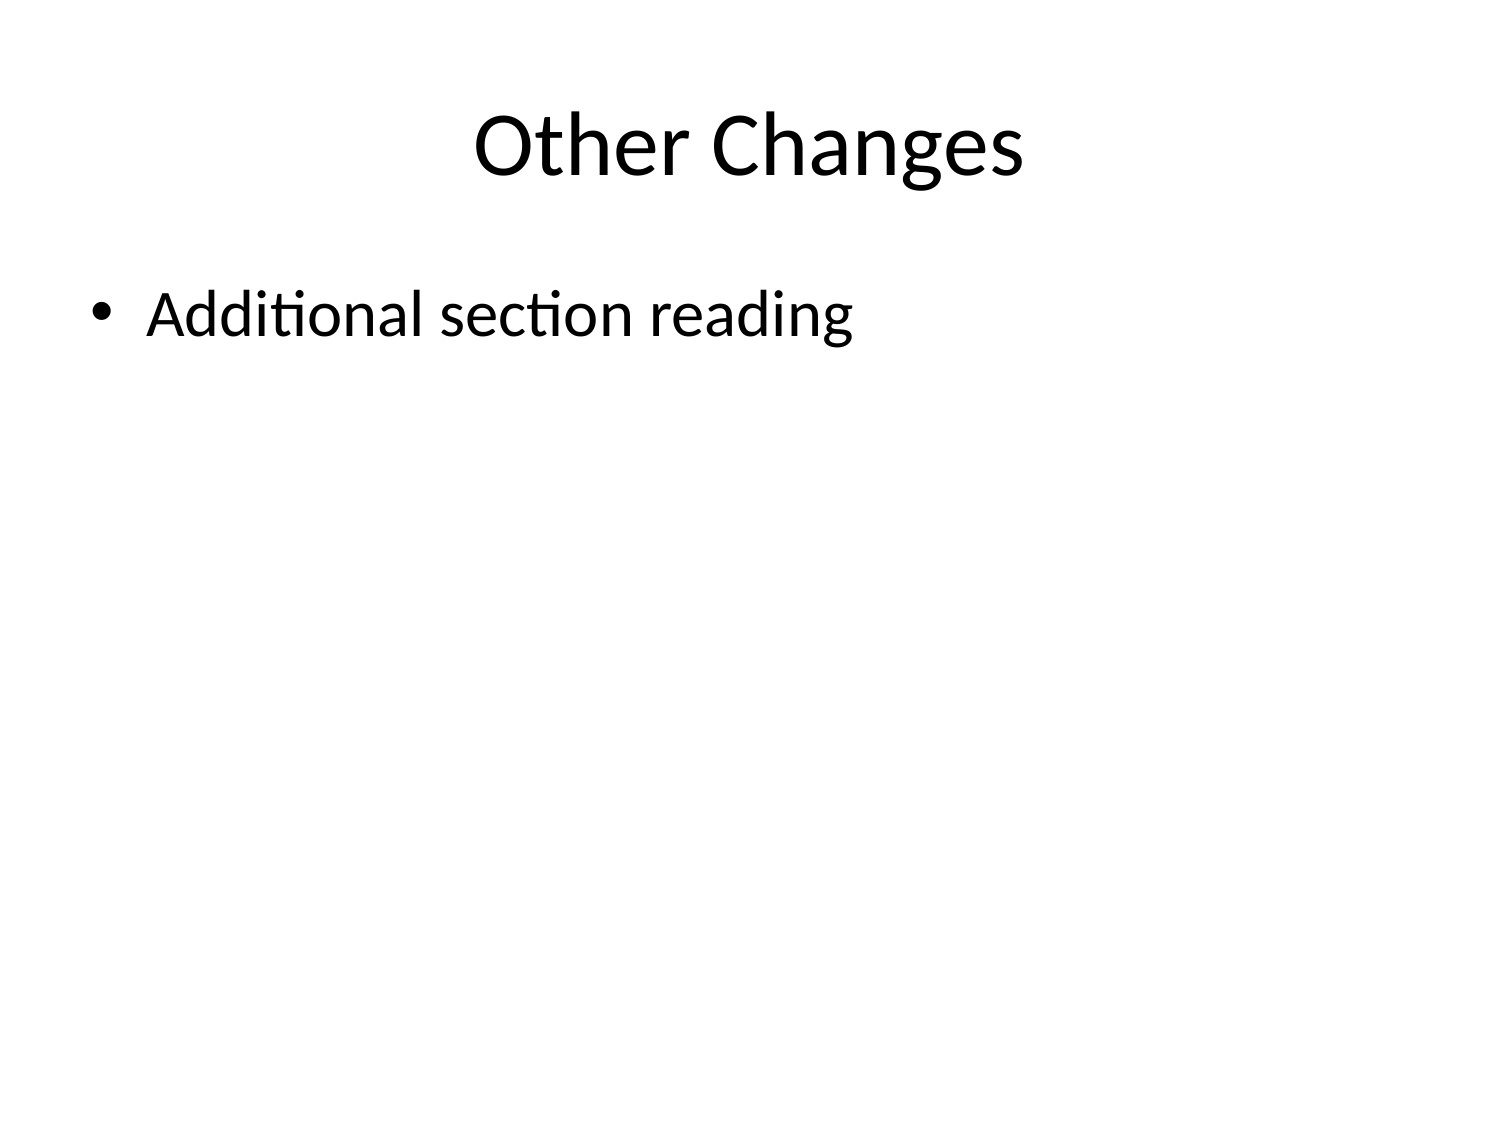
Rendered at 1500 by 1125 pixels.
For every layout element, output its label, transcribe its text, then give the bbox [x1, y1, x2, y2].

list Additional section reading [75, 262, 1425, 1005]
title Other Changes [75, 45, 1425, 233]
